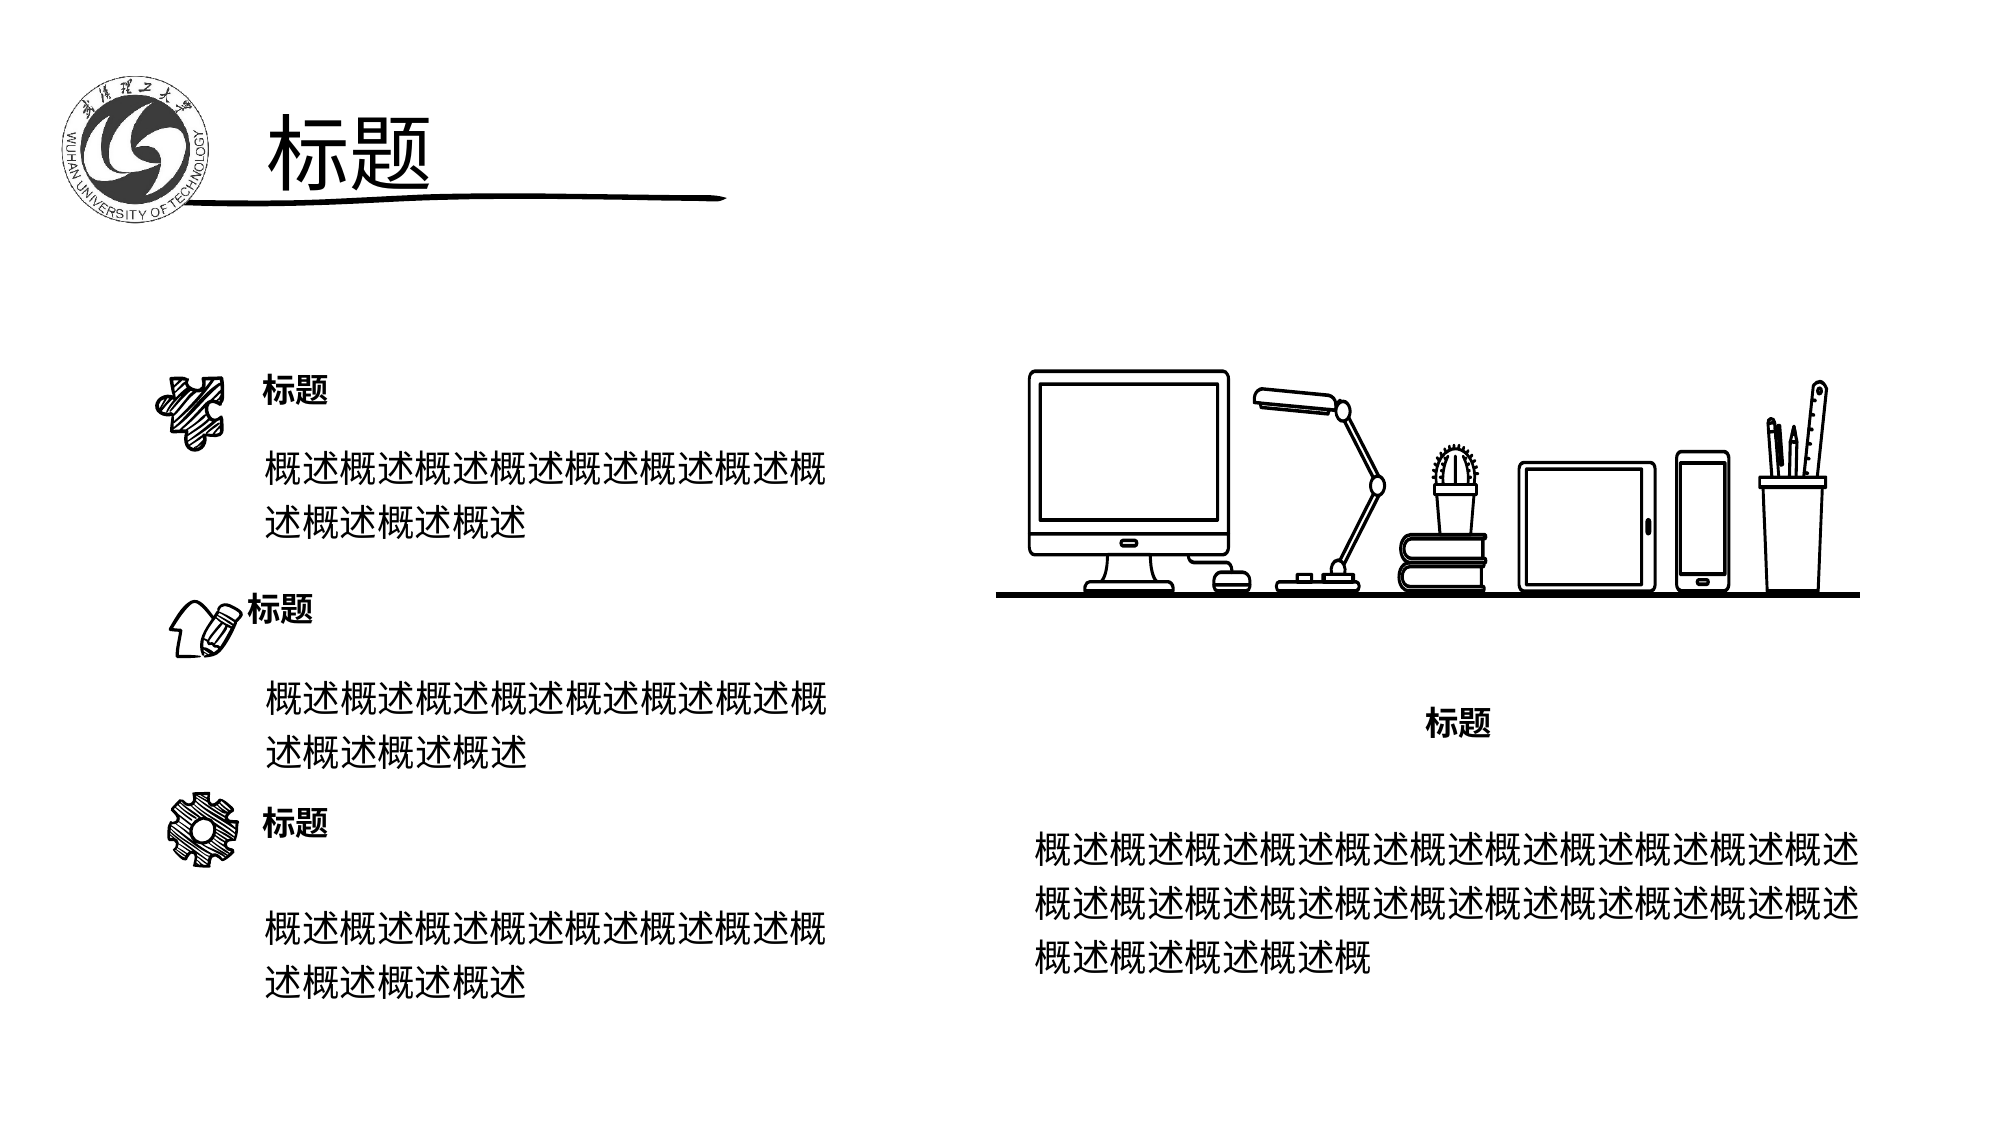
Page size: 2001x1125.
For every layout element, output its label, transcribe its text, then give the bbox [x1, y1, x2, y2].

text_box 标题 [247, 343, 682, 436]
text_box 概述概述概述概述概述概述概述概述概述概述概述 [250, 428, 855, 552]
text_box 概述概述概述概述概述概述概述概述概述概述概述概述概述概述概述概述概述概述概述概述概述概述概述概述概述概述概 [1020, 809, 1885, 987]
text_box [519, 193, 727, 202]
text_box [210, 200, 251, 207]
text_box 标题 [1410, 694, 1750, 762]
text_box 概述概述概述概述概述概述概述概述概述概述概述 [250, 659, 855, 782]
text_box 标题 [247, 776, 682, 868]
text_box [167, 791, 240, 868]
picture [60, 74, 210, 224]
text_box [155, 376, 225, 452]
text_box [995, 370, 1861, 596]
text_box [168, 599, 243, 659]
text_box 标题 [251, 93, 519, 209]
text_box 概述概述概述概述概述概述概述概述概述概述概述 [250, 889, 855, 1012]
text_box 标题 [232, 561, 666, 654]
